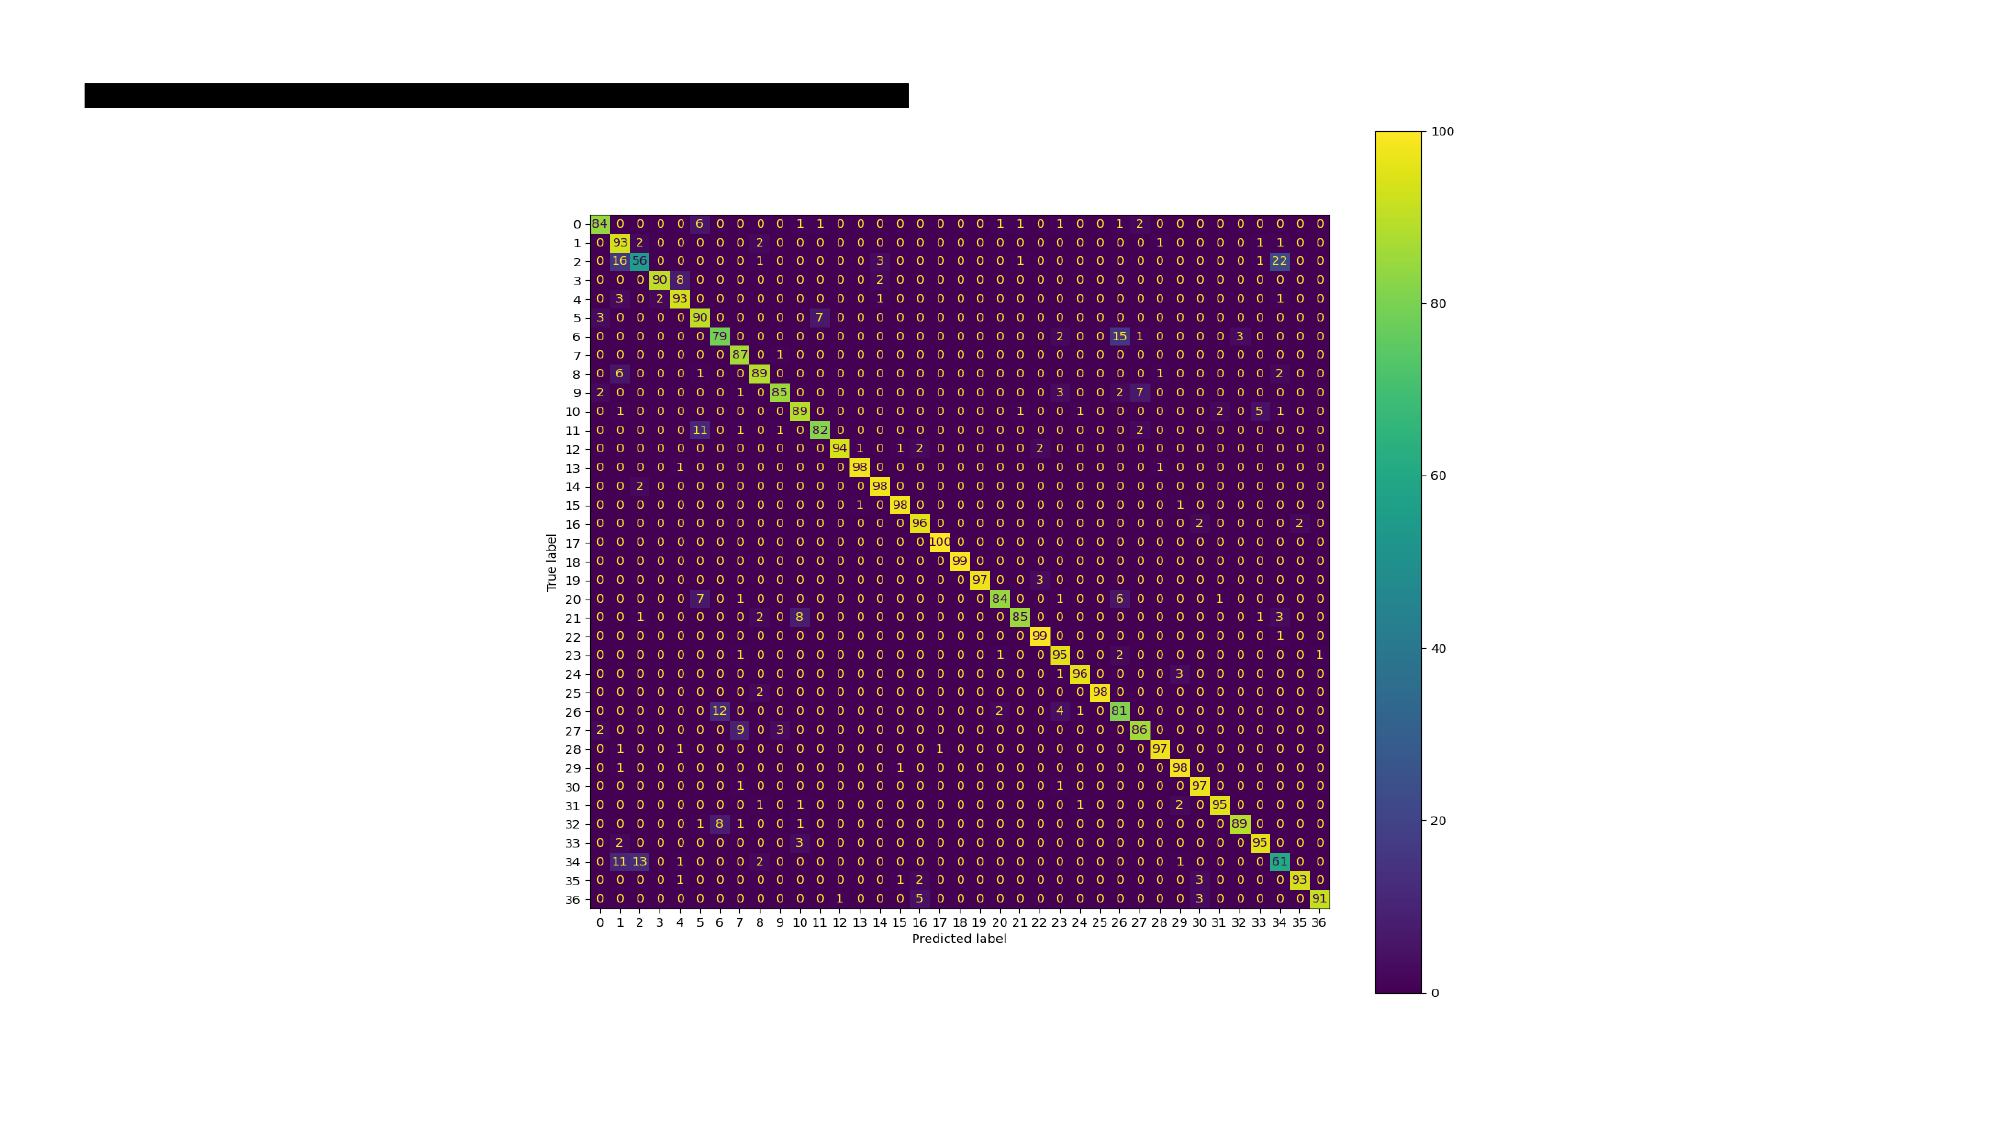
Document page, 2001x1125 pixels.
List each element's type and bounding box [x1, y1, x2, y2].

picture [537, 117, 1463, 1008]
